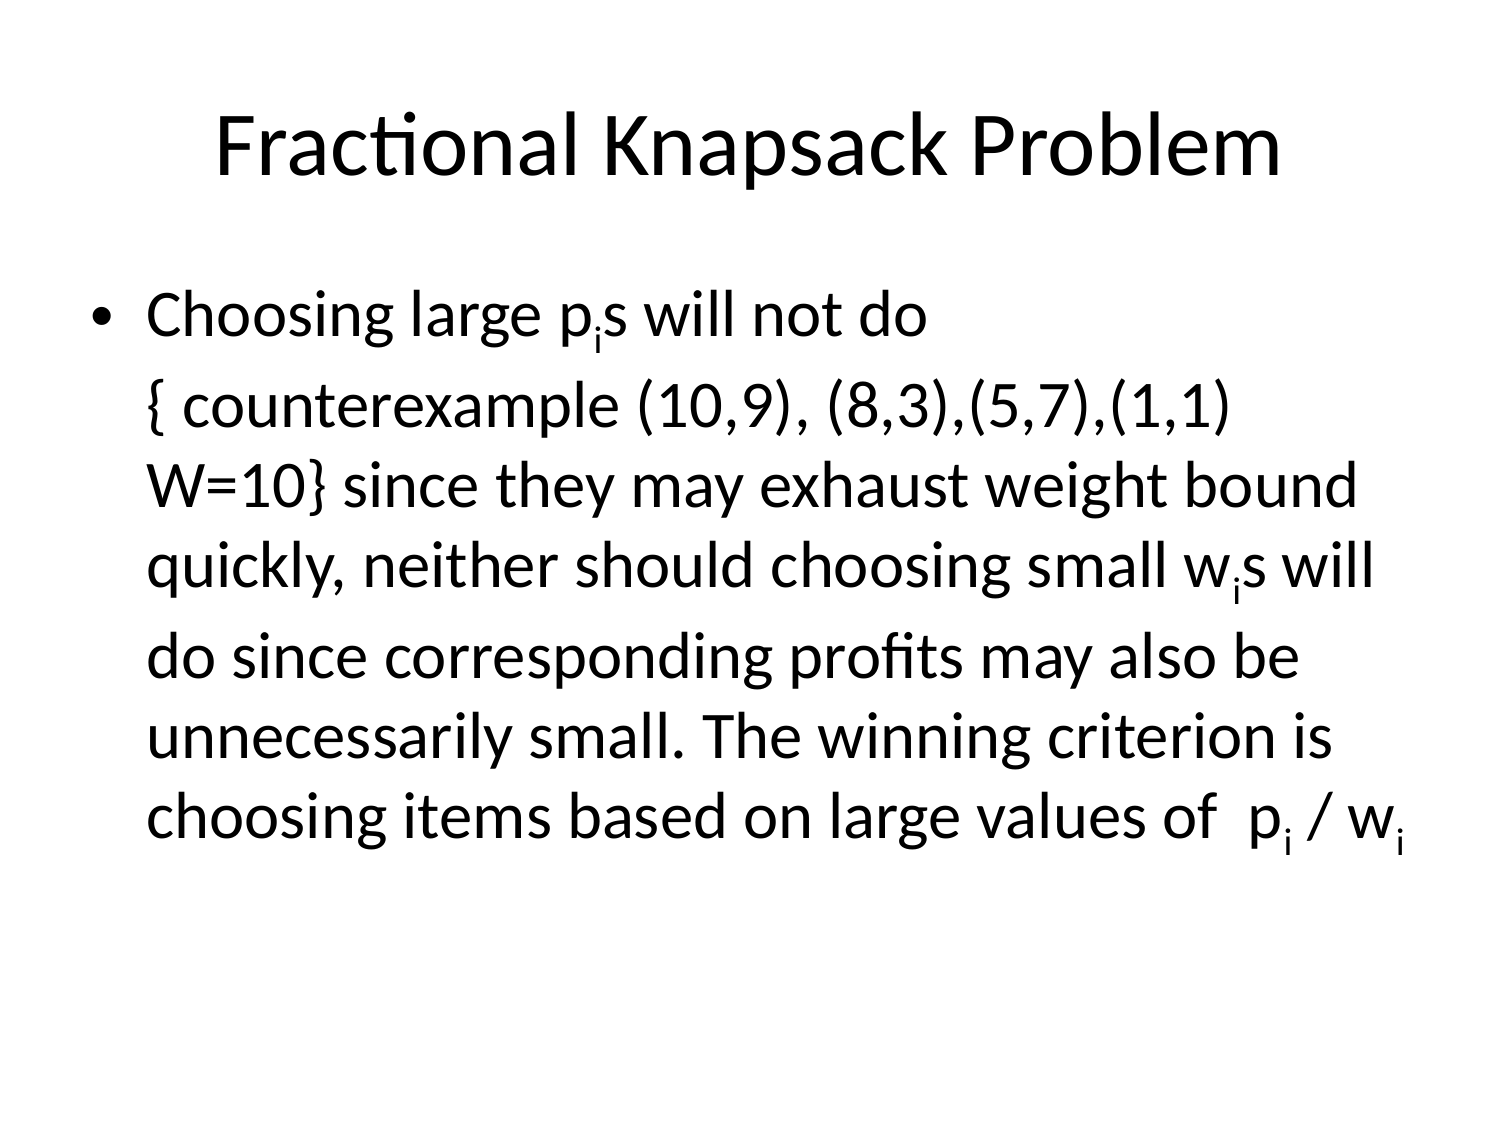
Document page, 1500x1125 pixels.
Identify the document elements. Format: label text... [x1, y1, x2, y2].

list Choosing large pis will not do { counterexample (10,9), (8,3),(5,7),(1,1) W=10} since they may exhaust weight bound quickly, neither should choosing small wis will do since corresponding profits may also be unnecessarily small. The winning criterion is choosing items based on large values of pi / wi [75, 262, 1425, 1005]
title Fractional Knapsack Problem [75, 45, 1425, 233]
